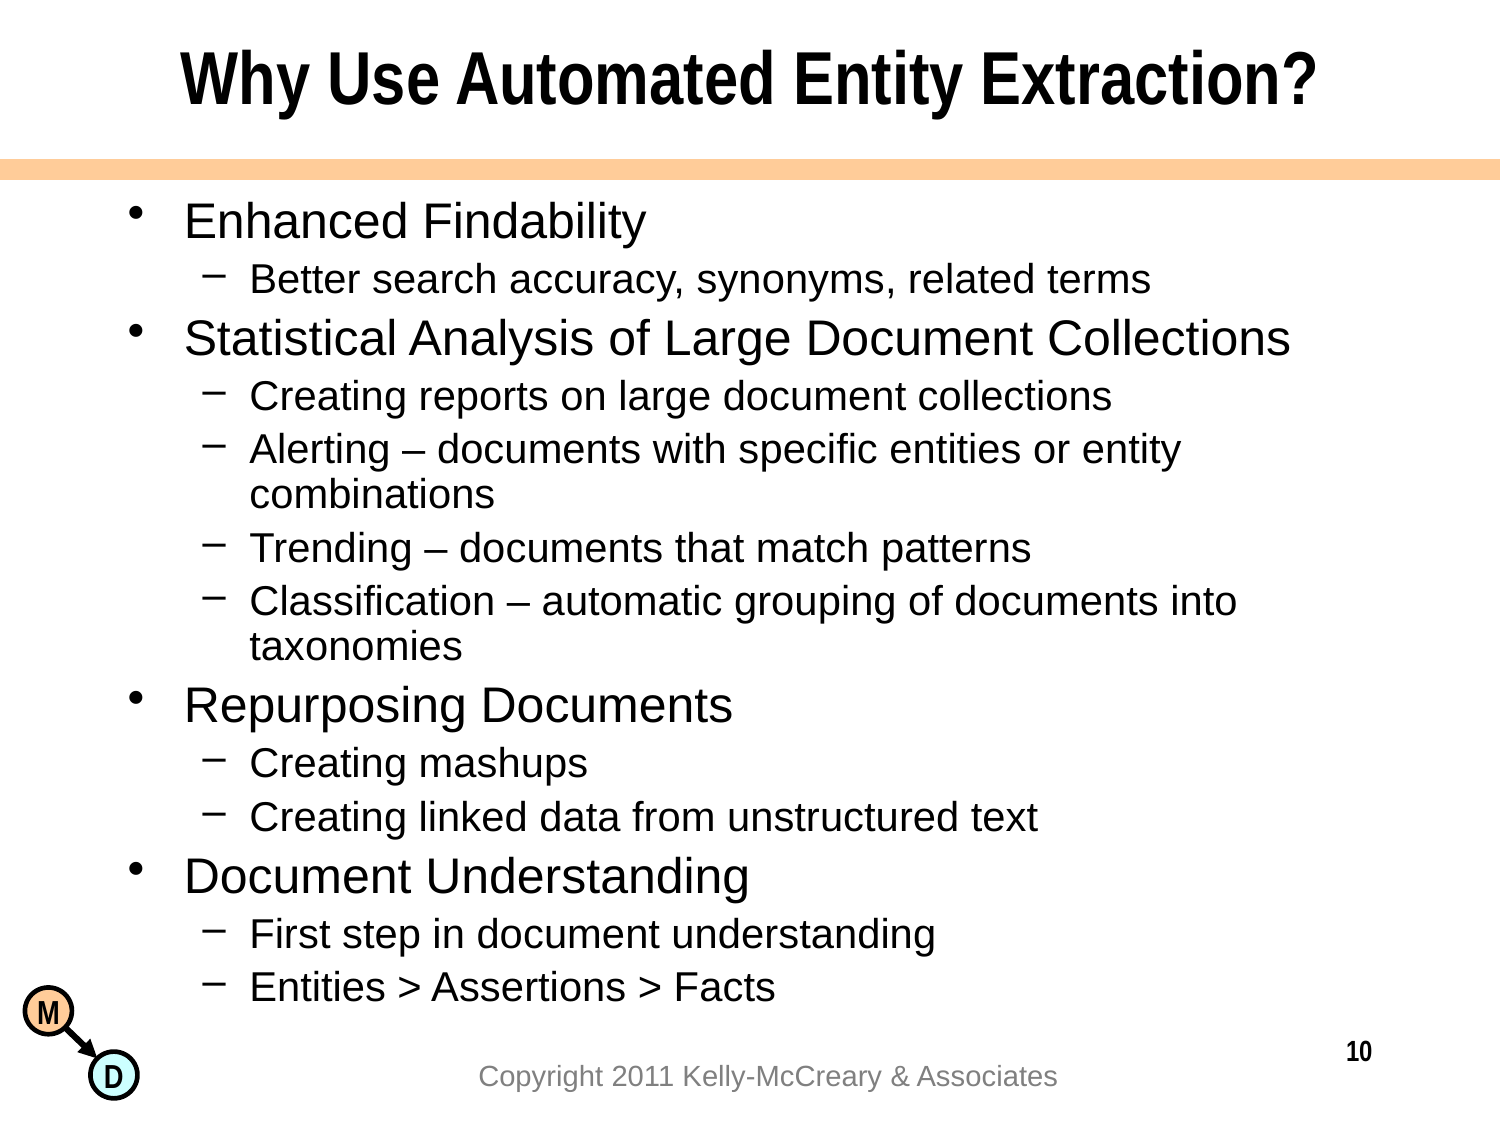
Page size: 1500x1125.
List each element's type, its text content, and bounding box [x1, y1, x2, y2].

list Enhanced Findability Better search accuracy, synonyms, related terms Statistical Analysis of Large Document Collections Creating reports on large document collections Alerting – documents with specific entities or entity combinations Trending – documents that match patterns Classification – automatic grouping of documents into taxonomies Repurposing Documents Creating mashups Creating linked data from unstructured text Document Understanding First step in document understanding Entities > Assertions > Facts [112, 187, 1438, 1019]
slide_number 10 [1237, 1024, 1388, 1101]
slide_number [112, 1025, 425, 1100]
title Why Use Automated Entity Extraction? [112, 0, 1388, 150]
footer Copyright 2011 Kelly-McCreary & Associates [424, 1049, 1113, 1125]
